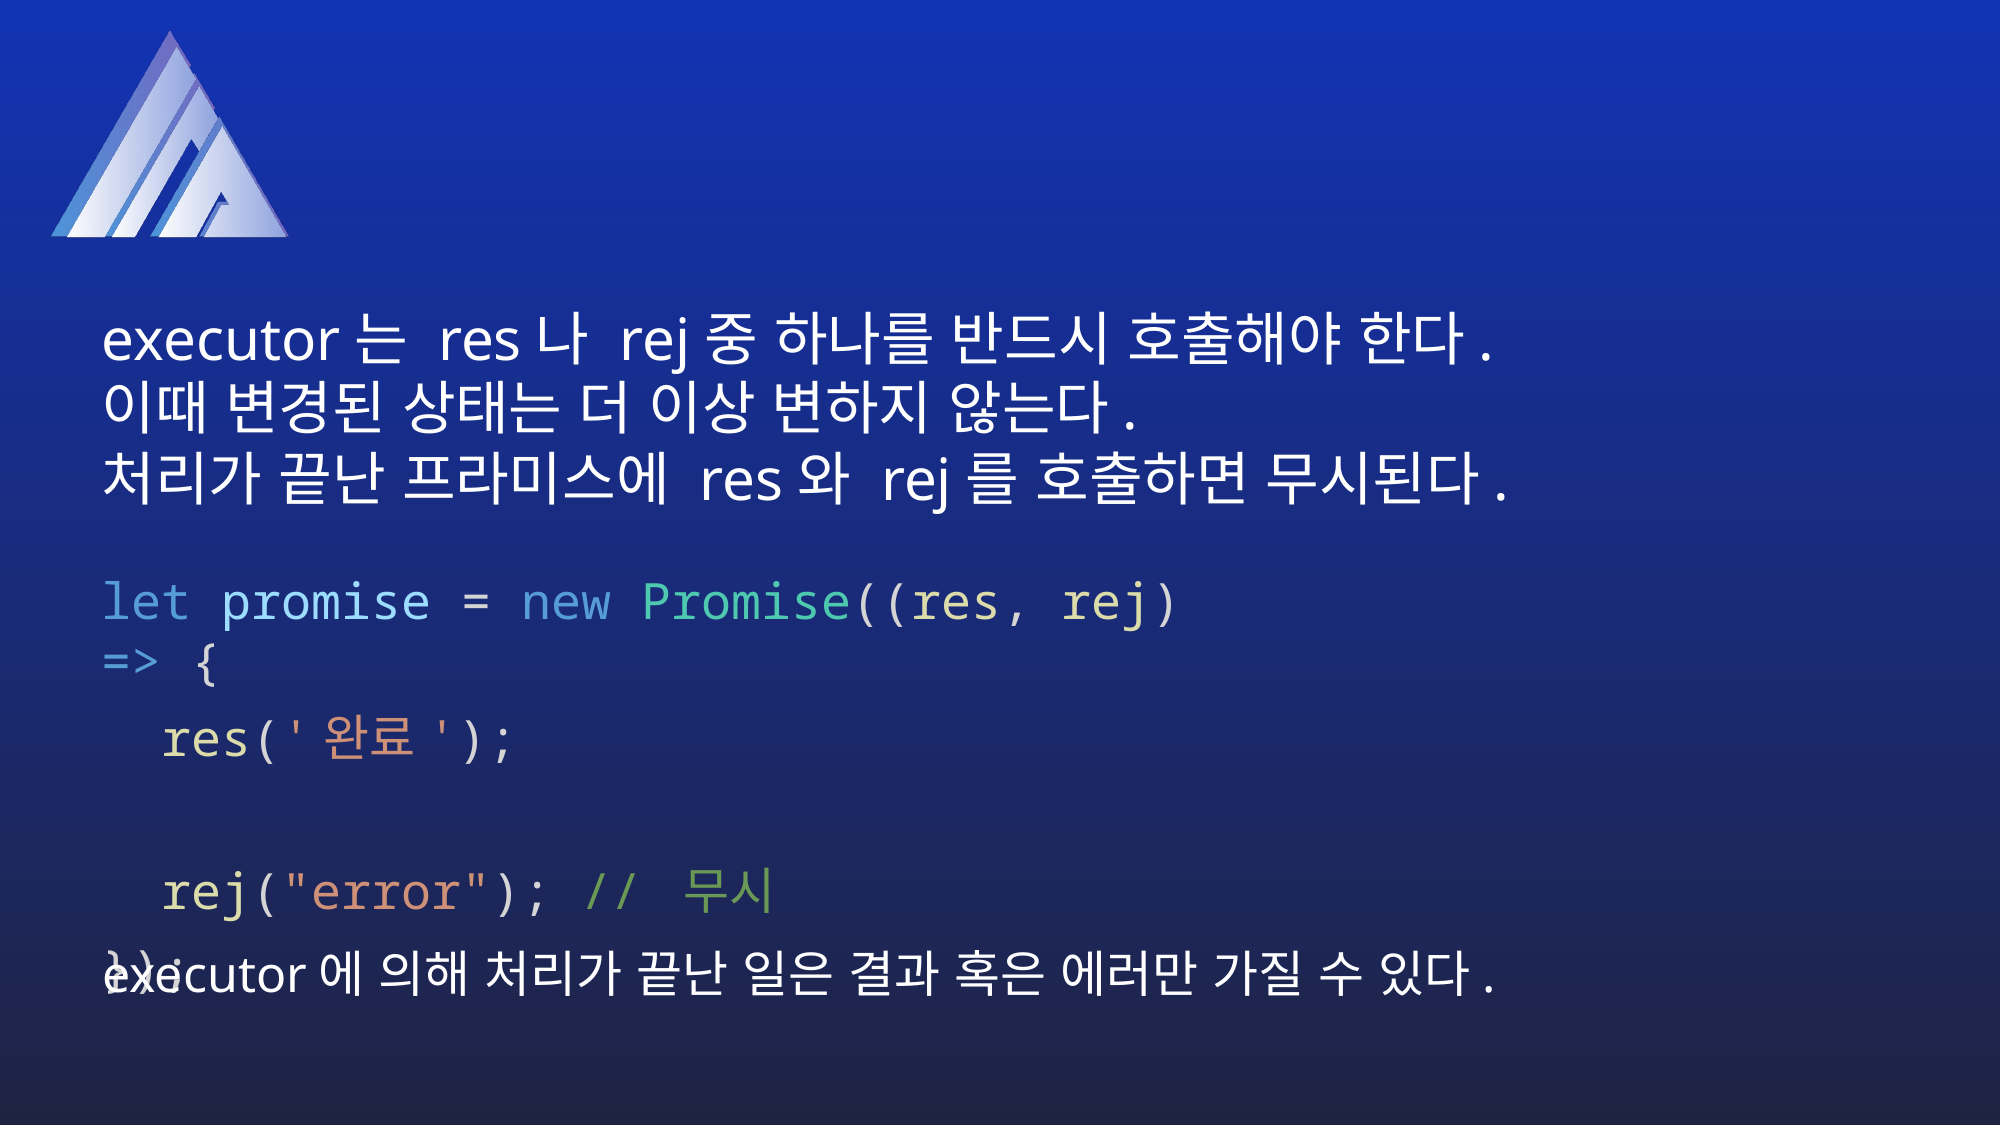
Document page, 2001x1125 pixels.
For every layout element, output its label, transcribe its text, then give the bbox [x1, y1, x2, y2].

picture [30, 14, 311, 250]
text_box executor에 의해 처리가 끝난 일은 결과 혹은 에러만 가질 수 있다. [87, 935, 1494, 1011]
text_box let promise = new Promise((res, rej) => { res('완료'); rej("error"); // 무시 }); [87, 562, 1262, 935]
text_box executor는 res나 rej중 하나를 반드시 호출해야 한다. 이때 변경된 상태는 더 이상 변하지 않는다. 처리가 끝난 프라미스에 res와 rej를 호출하면 무시된다. [87, 294, 1583, 520]
